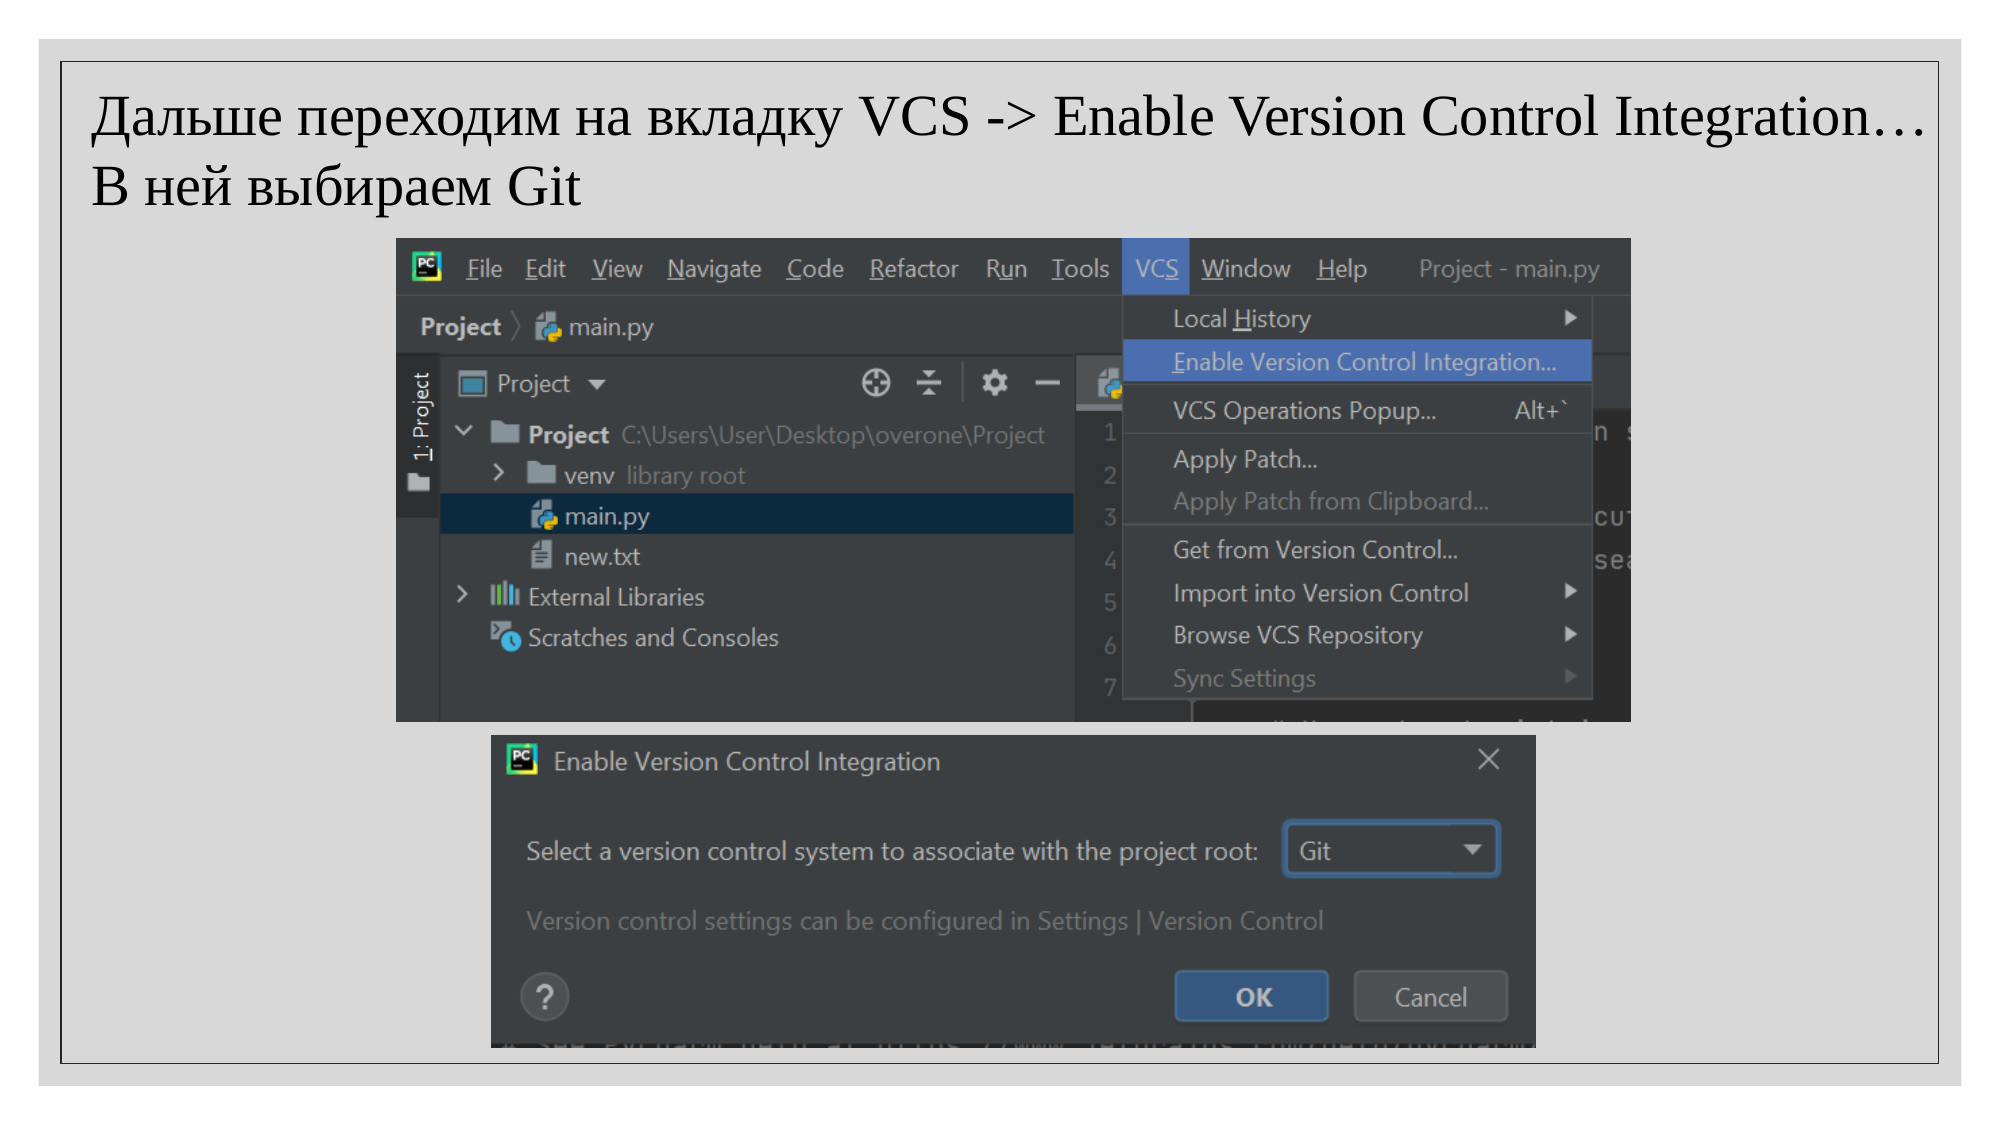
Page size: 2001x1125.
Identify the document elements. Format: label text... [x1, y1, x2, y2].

picture [491, 734, 1536, 1048]
text_box Дальше переходим на вкладку VCS -> Enable Version Control Integration… В ней выбираем Git [76, 69, 1951, 225]
picture [396, 238, 1632, 723]
